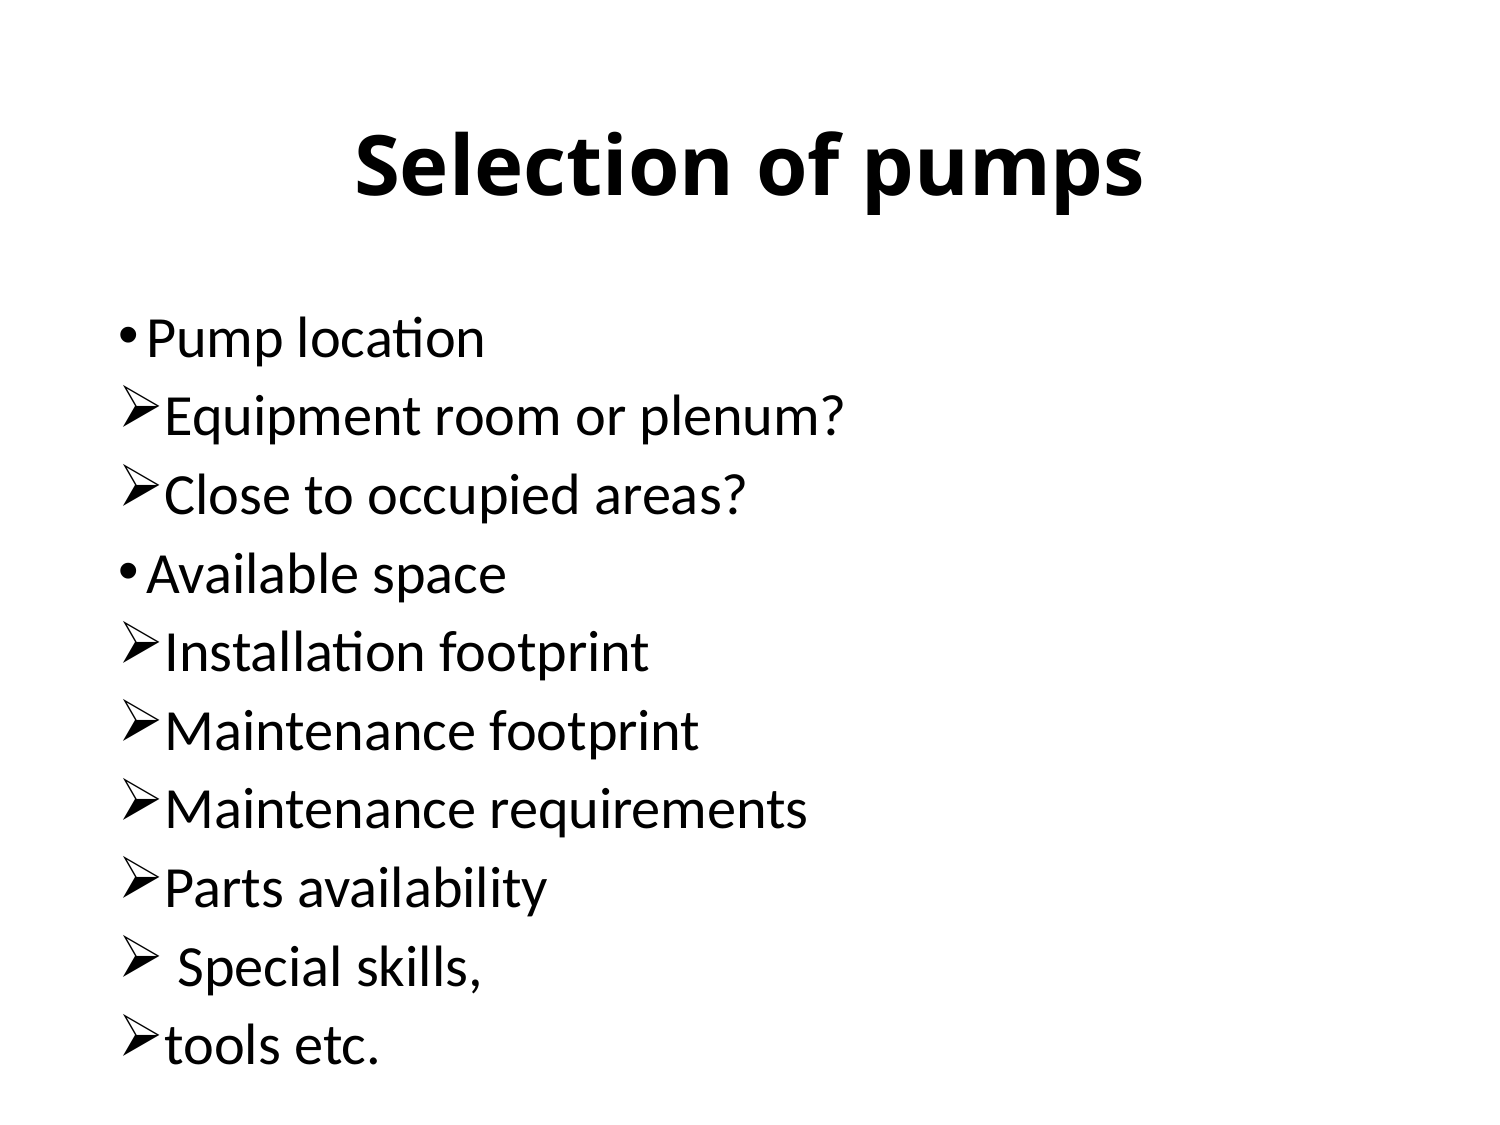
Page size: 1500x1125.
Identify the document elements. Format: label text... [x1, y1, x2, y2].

title Selection of pumps [103, 59, 1397, 278]
list Pump location Equipment room or plenum? Close to occupied areas? Available space Installation footprint Maintenance footprint Maintenance requirements Parts availability Special skills, tools etc. [103, 299, 1397, 1113]
